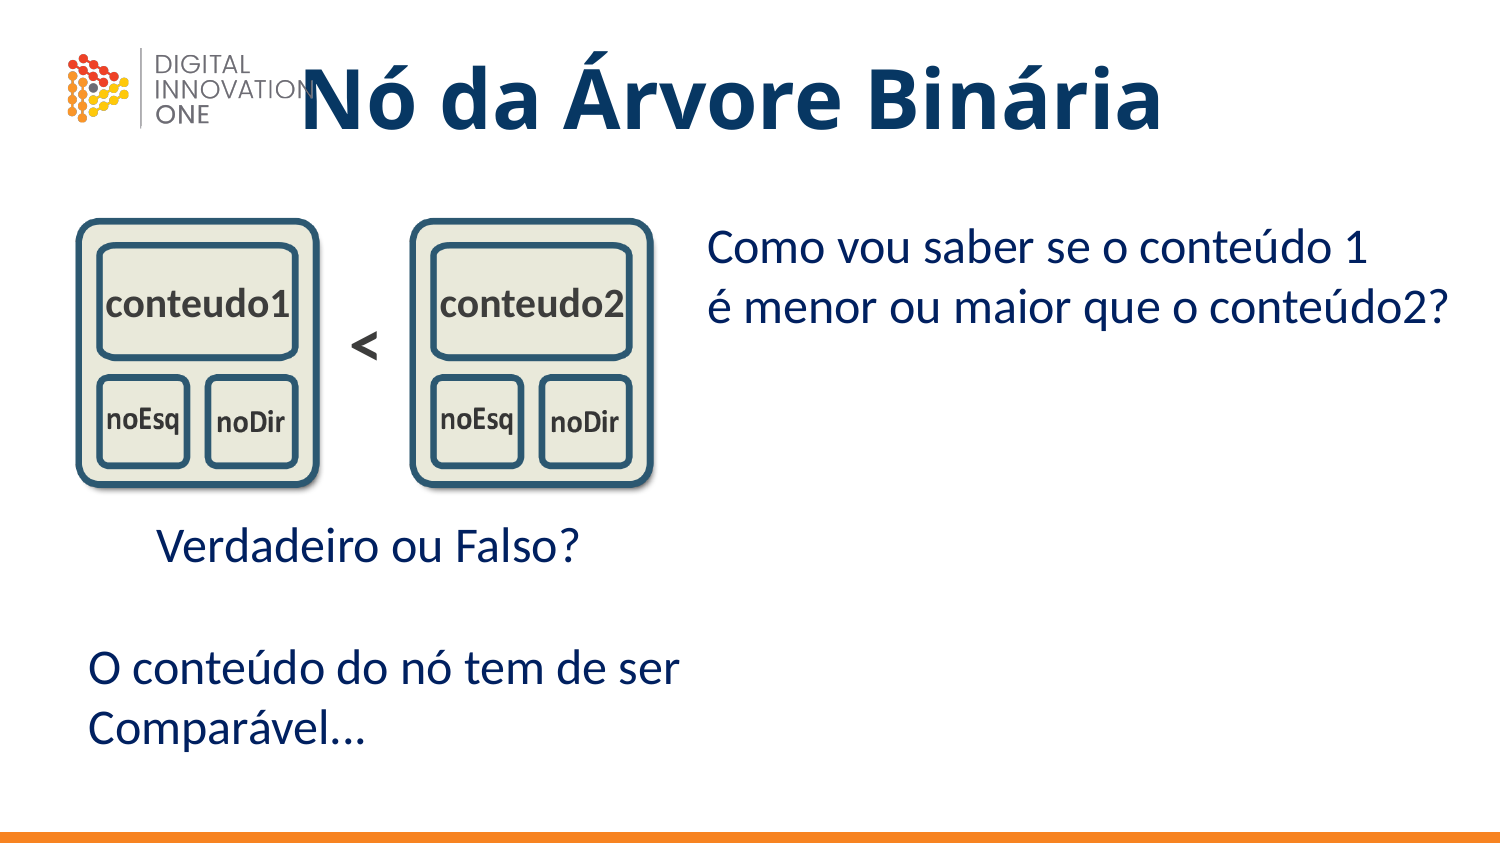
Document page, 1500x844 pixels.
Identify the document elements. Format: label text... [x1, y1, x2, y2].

picture [403, 213, 669, 506]
text_box < [339, 293, 398, 389]
picture [69, 213, 335, 506]
subtitle Nó da Árvore Binária [261, 39, 1203, 153]
text_box [0, 832, 1500, 843]
text_box O conteúdo do nó tem de ser Comparável... [73, 626, 697, 822]
picture [50, 39, 331, 138]
text_box Verdadeiro ou Falso? [141, 504, 597, 640]
text_box Como vou saber se o conteúdo 1 é menor ou maior que o conteúdo2? [692, 206, 1467, 402]
